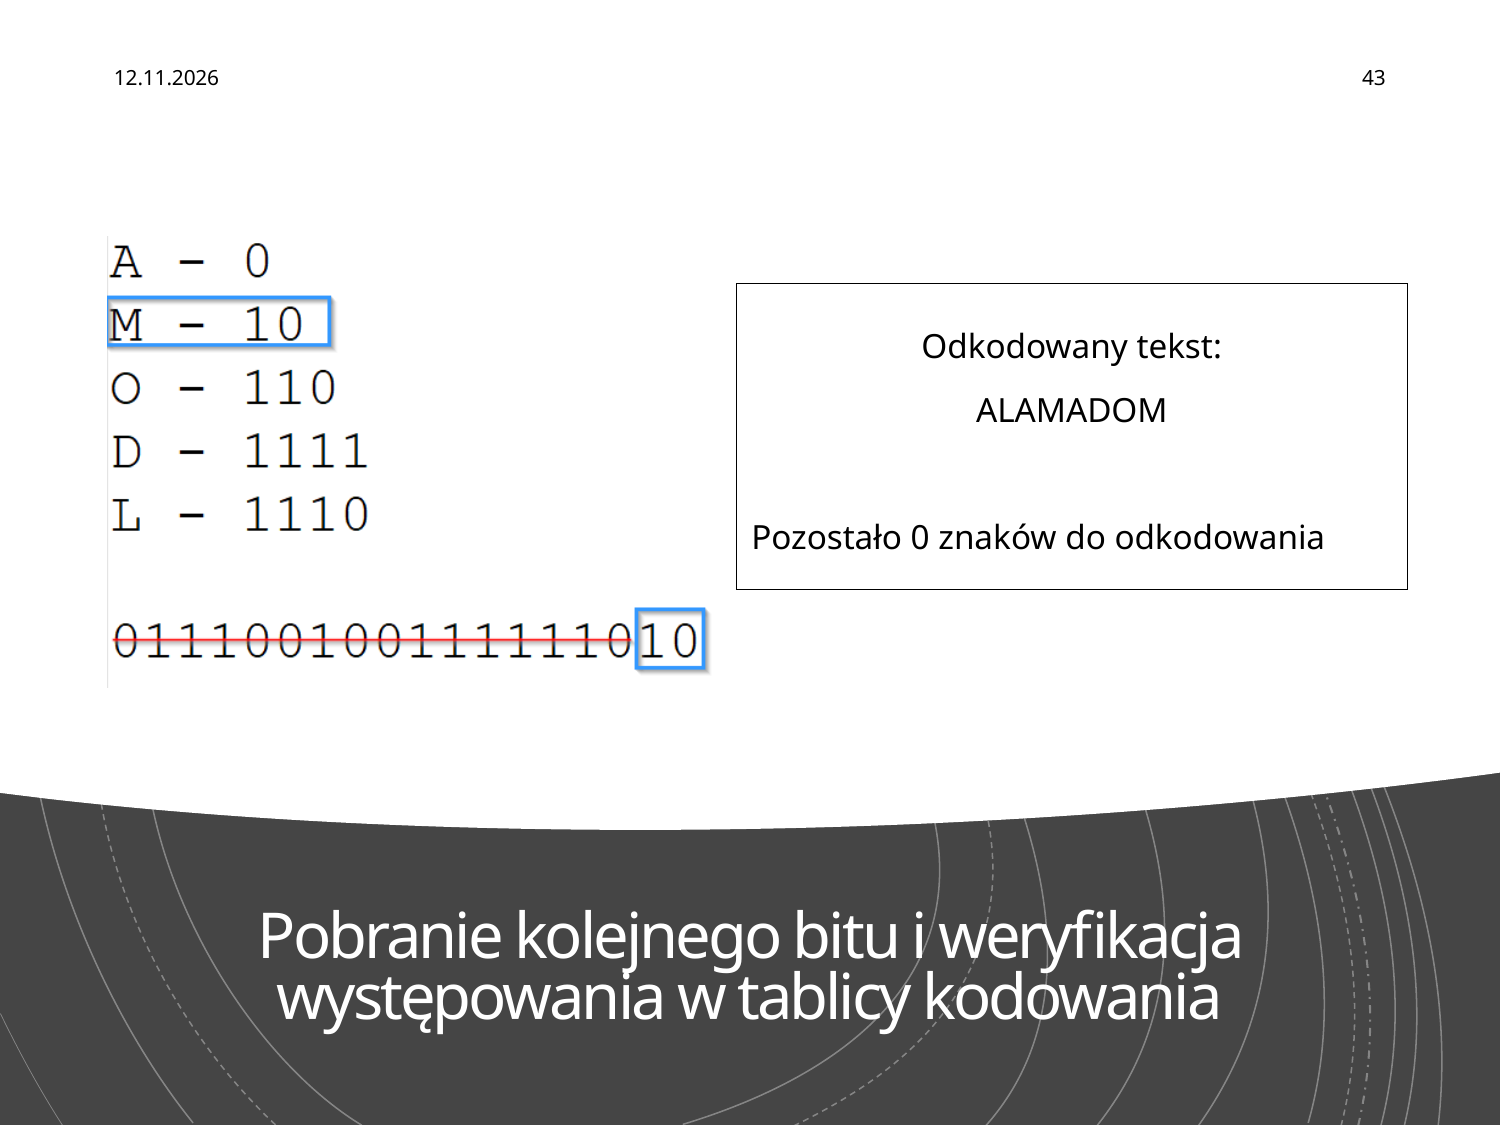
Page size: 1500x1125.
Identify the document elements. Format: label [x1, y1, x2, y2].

text_box [0, 0, 1500, 1125]
picture [107, 236, 731, 688]
